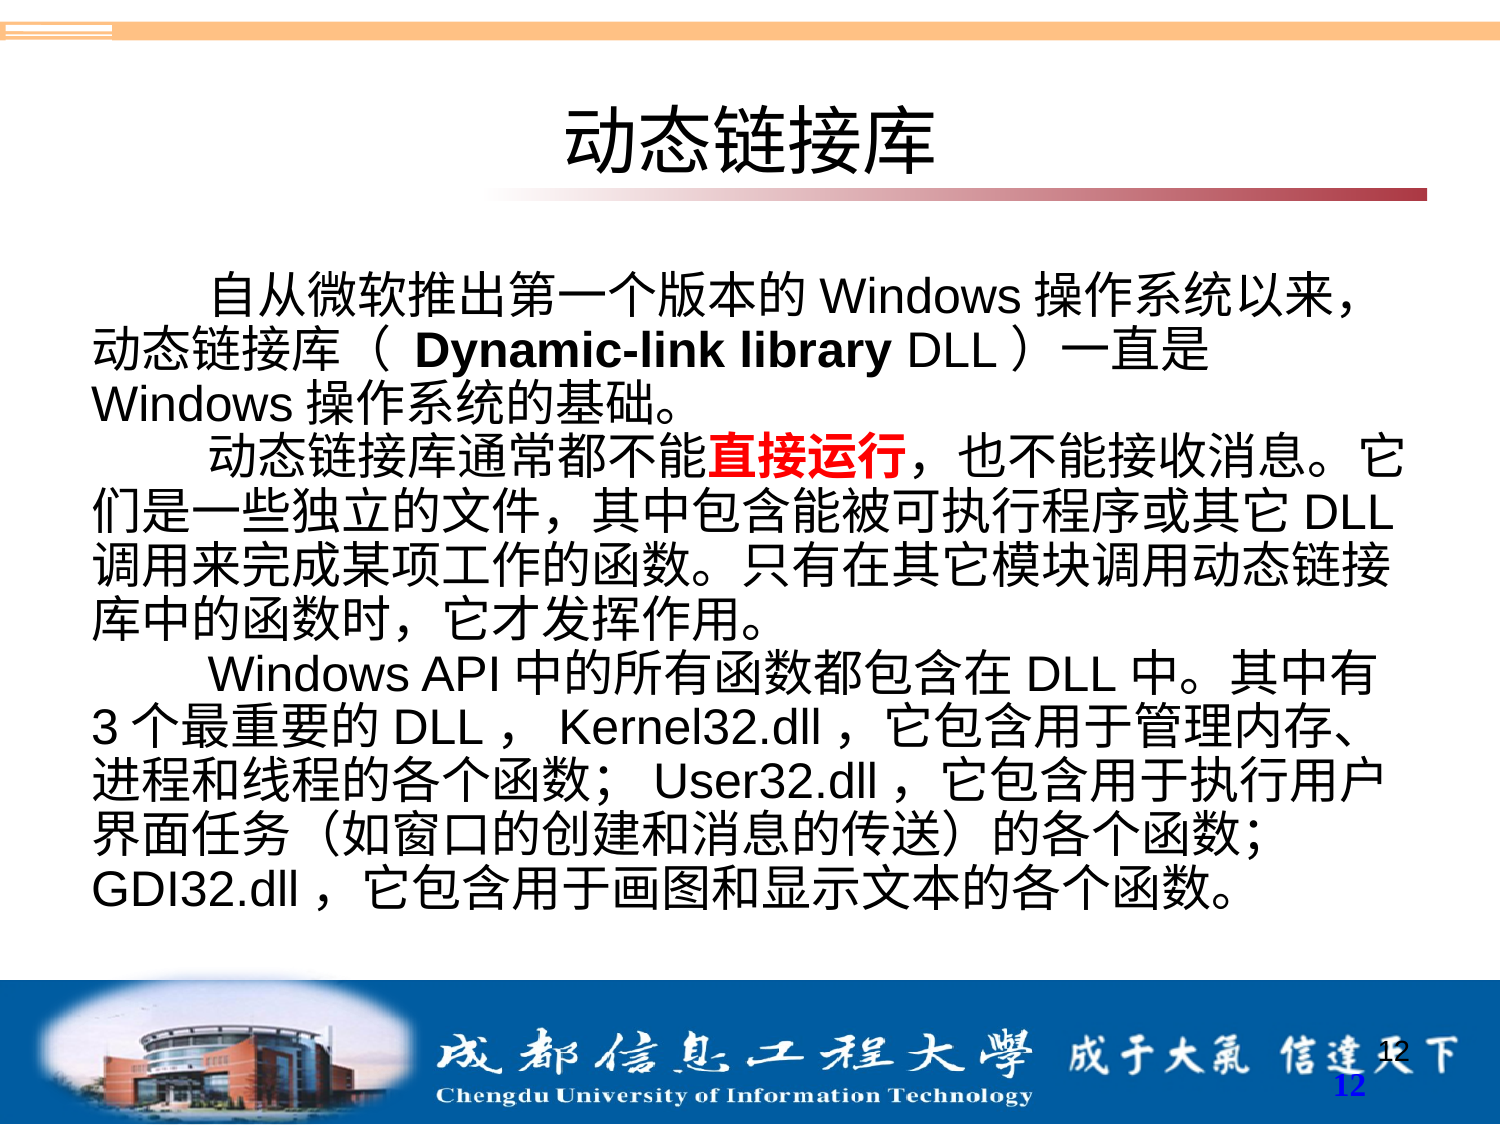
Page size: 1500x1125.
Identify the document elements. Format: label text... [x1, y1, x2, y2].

picture [0, 957, 1500, 1125]
list 自从微软推出第一个版本的Windows操作系统以来，动态链接库（ Dynamic-link library DLL）一直是Windows操作系统的基础。 动态链接库通常都不能直接运行，也不能接收消息。它们是一些独立的文件，其中包含能被可执行程序或其它DLL调用来完成某项工作的函数。只有在其它模块调用动态链接库中的函数时，它才发挥作用。 Windows API中的所有函数都包含在DLL中。其中有3个最重要的DLL，Kernel32.dll，它包含用于管理内存、进程和线程的各个函数；User32.dll，它包含用于执行用户界面任务（如窗口的创建和消息的传送）的各个函数；GDI32.dll，它包含用于画图和显示文本的各个函数。 [75, 262, 1425, 1005]
title 动态链接库 [75, 45, 1425, 233]
